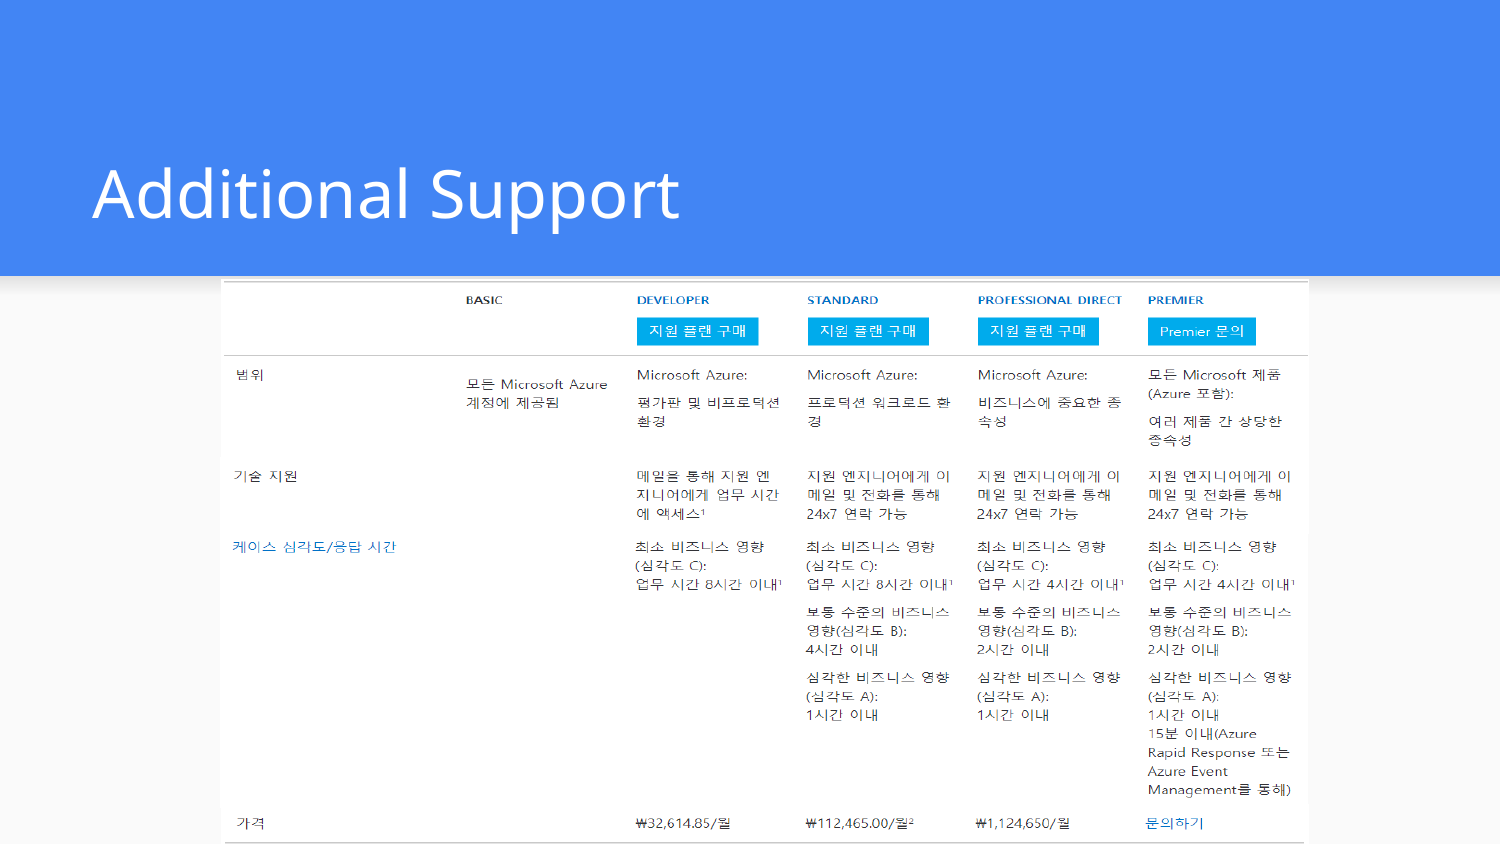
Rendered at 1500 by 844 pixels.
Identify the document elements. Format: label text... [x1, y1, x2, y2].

text_box [728, 57, 1452, 494]
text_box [220, 279, 1309, 844]
title Additional Support [77, 121, 1427, 248]
